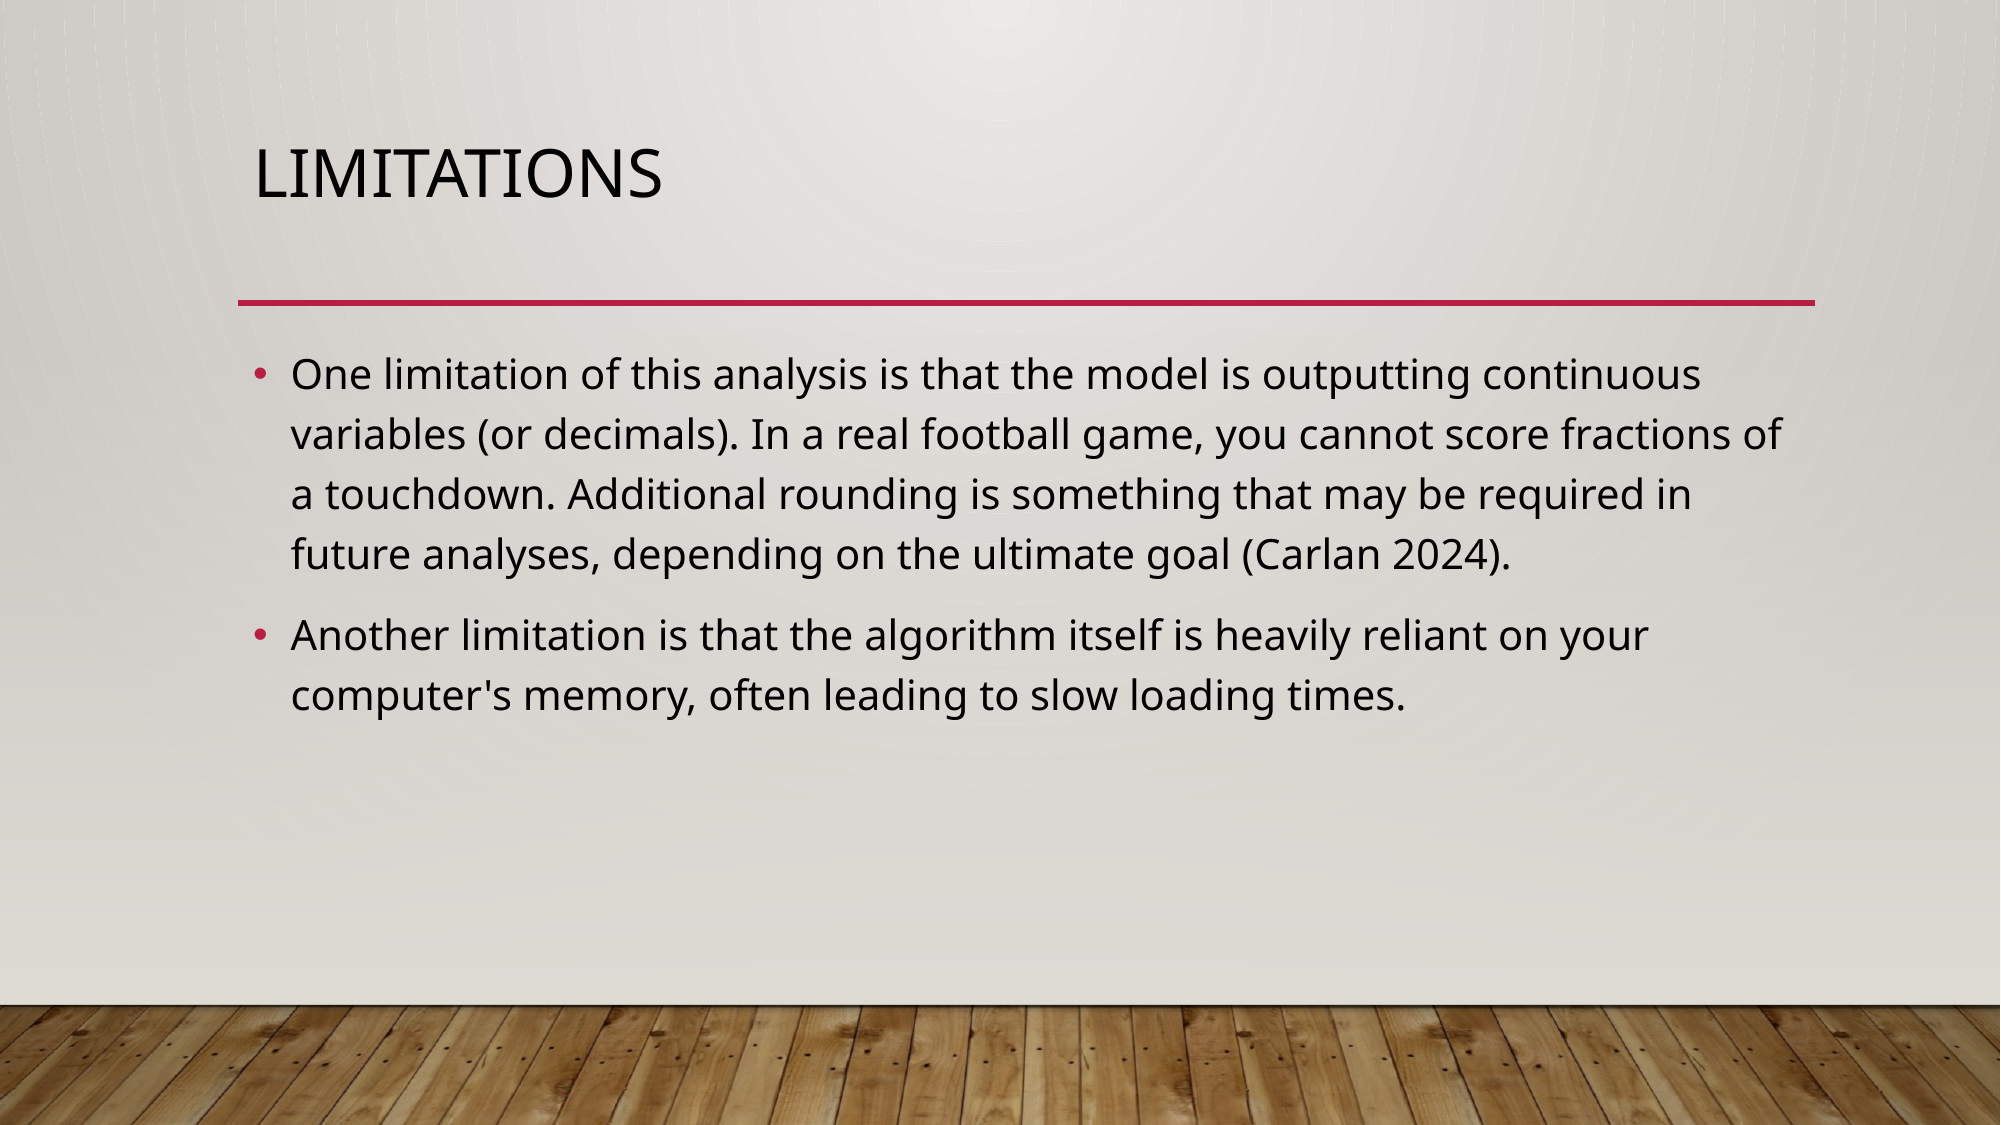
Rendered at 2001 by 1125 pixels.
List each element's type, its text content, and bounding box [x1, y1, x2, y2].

title Limitations [238, 131, 1814, 305]
picture [0, 1005, 2000, 1125]
list One limitation of this analysis is that the model is outputting continuous variables (or decimals). In a real football game, you cannot score fractions of a touchdown. Additional rounding is something that may be required in future analyses, depending on the ultimate goal (Carlan 2024). Another limitation is that the algorithm itself is heavily reliant on your computer's memory, often leading to slow loading times. [238, 330, 1814, 897]
